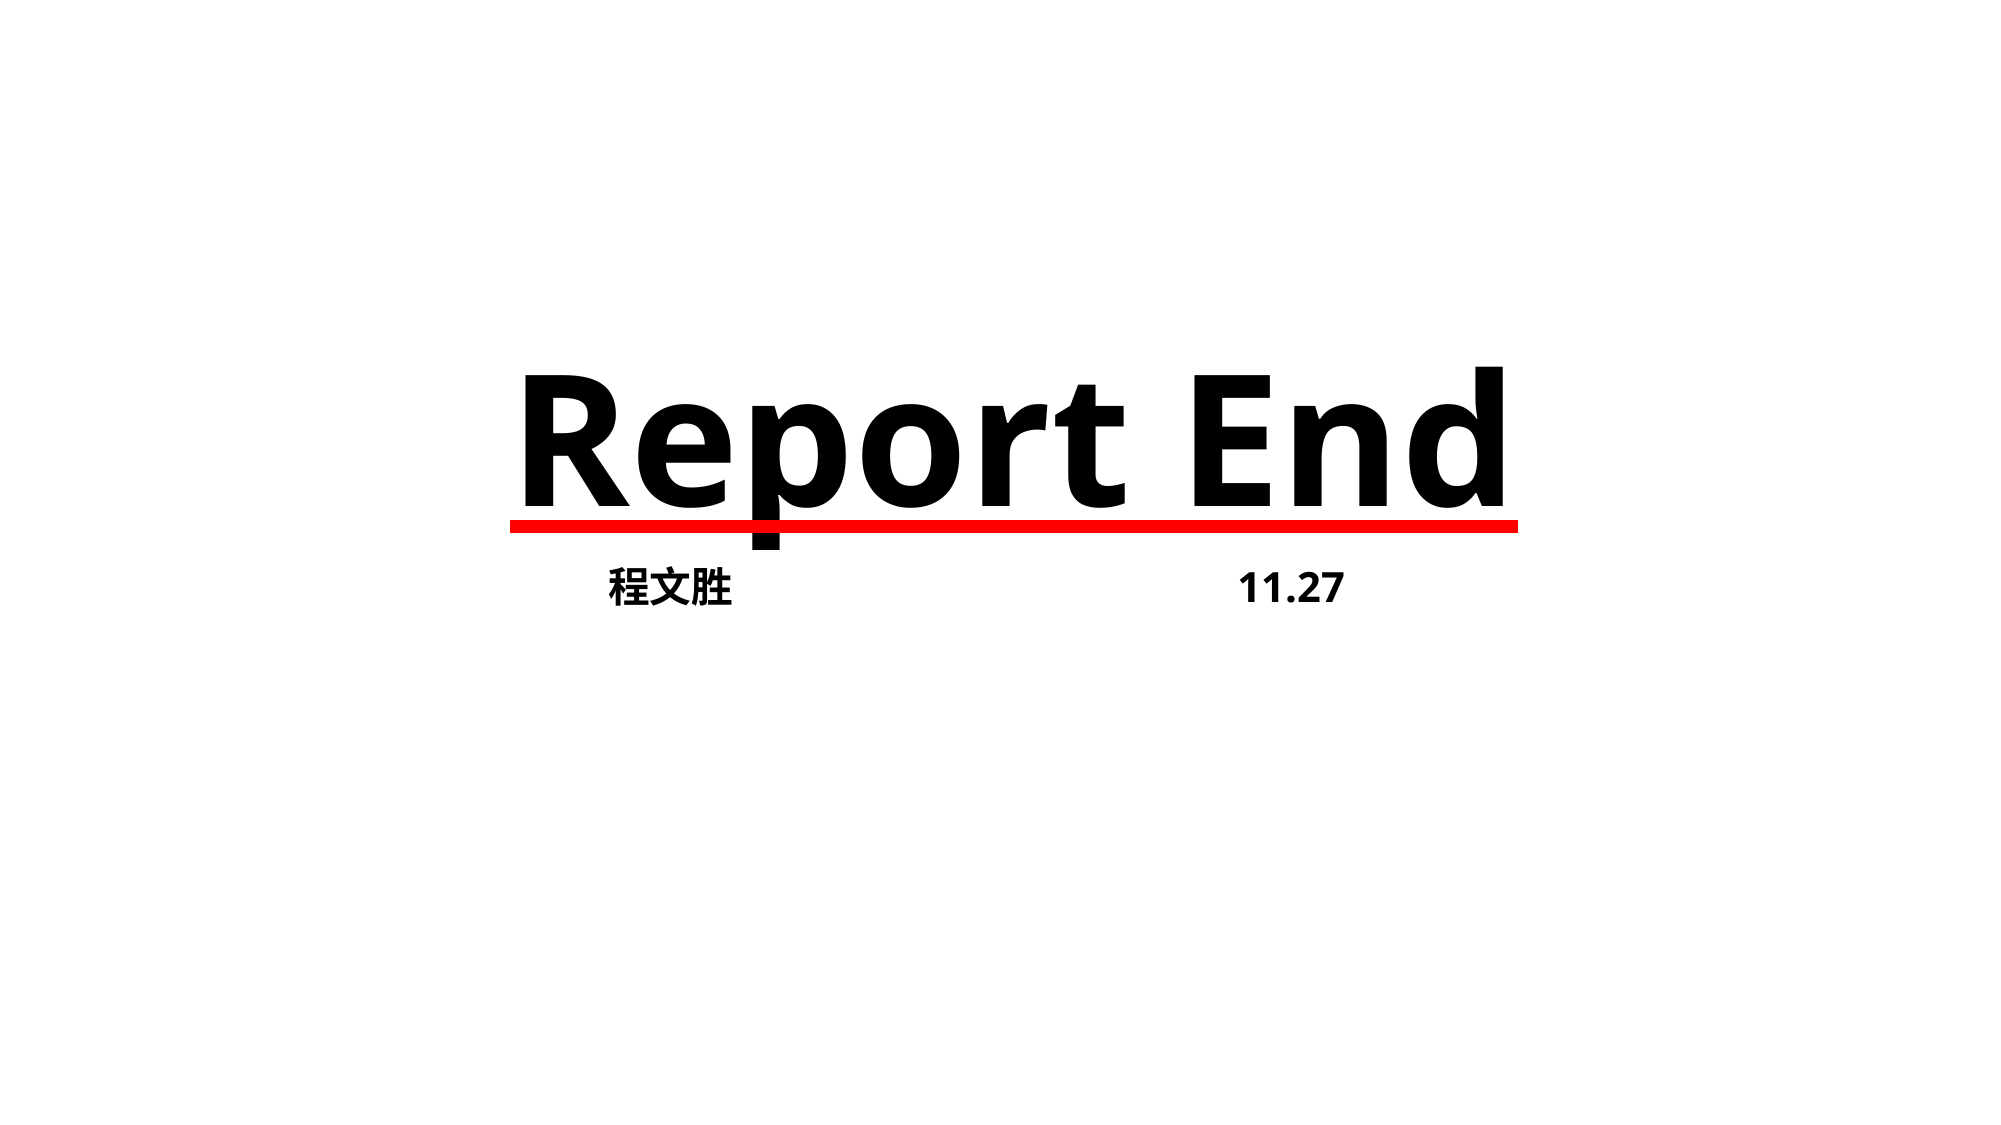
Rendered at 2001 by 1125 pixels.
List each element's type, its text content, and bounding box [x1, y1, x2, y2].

text_box 程文胜 11.27 [593, 553, 1449, 619]
title Report End [459, 401, 1569, 554]
